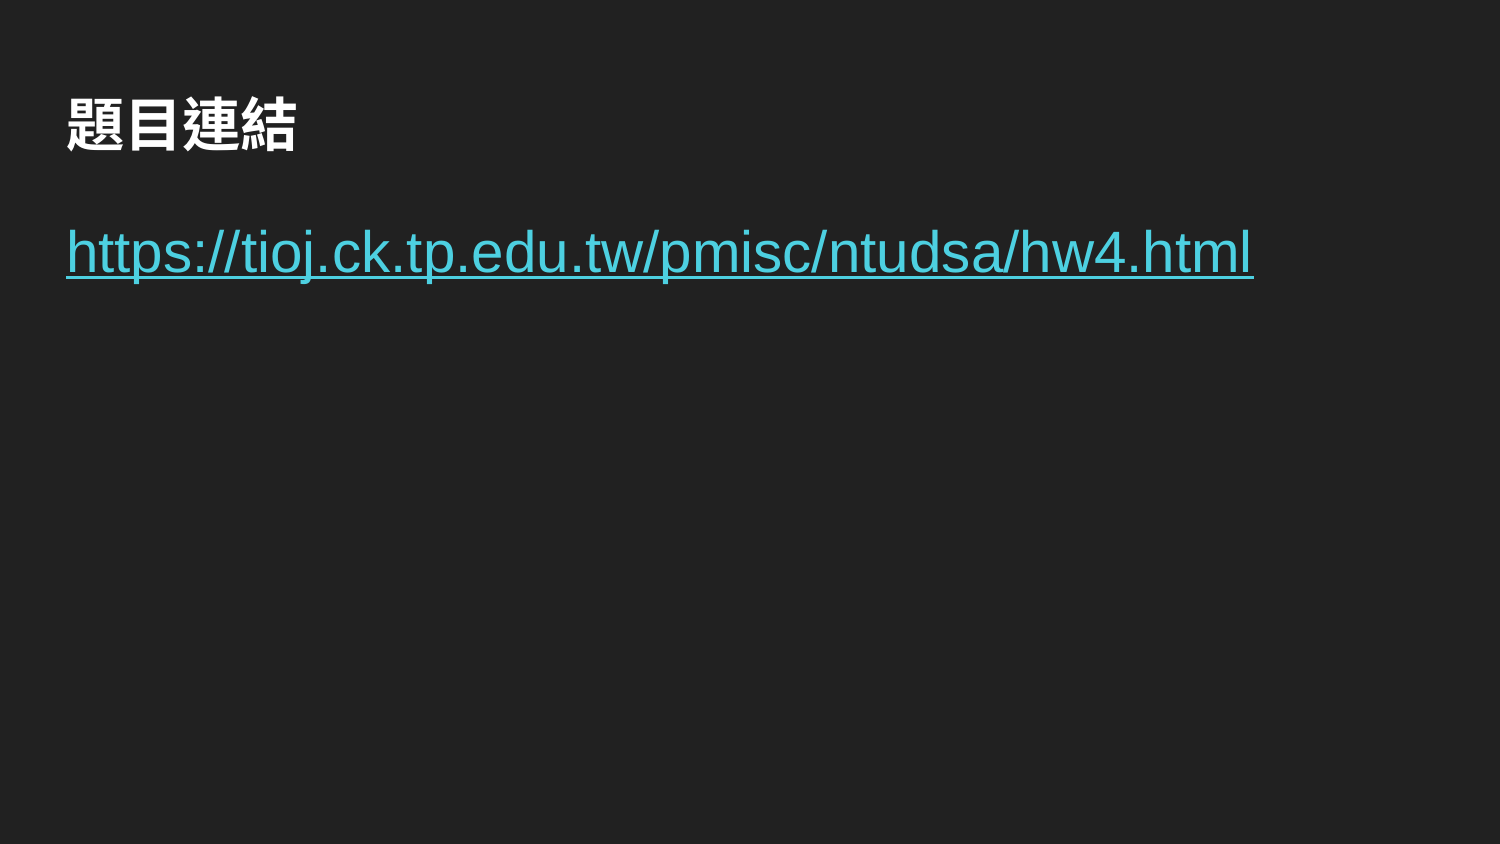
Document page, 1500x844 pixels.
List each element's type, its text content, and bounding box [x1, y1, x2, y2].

title 題目連結 [51, 72, 1449, 167]
list https://tioj.ck.tp.edu.tw/pmisc/ntudsa/hw4.html [51, 189, 1449, 750]
